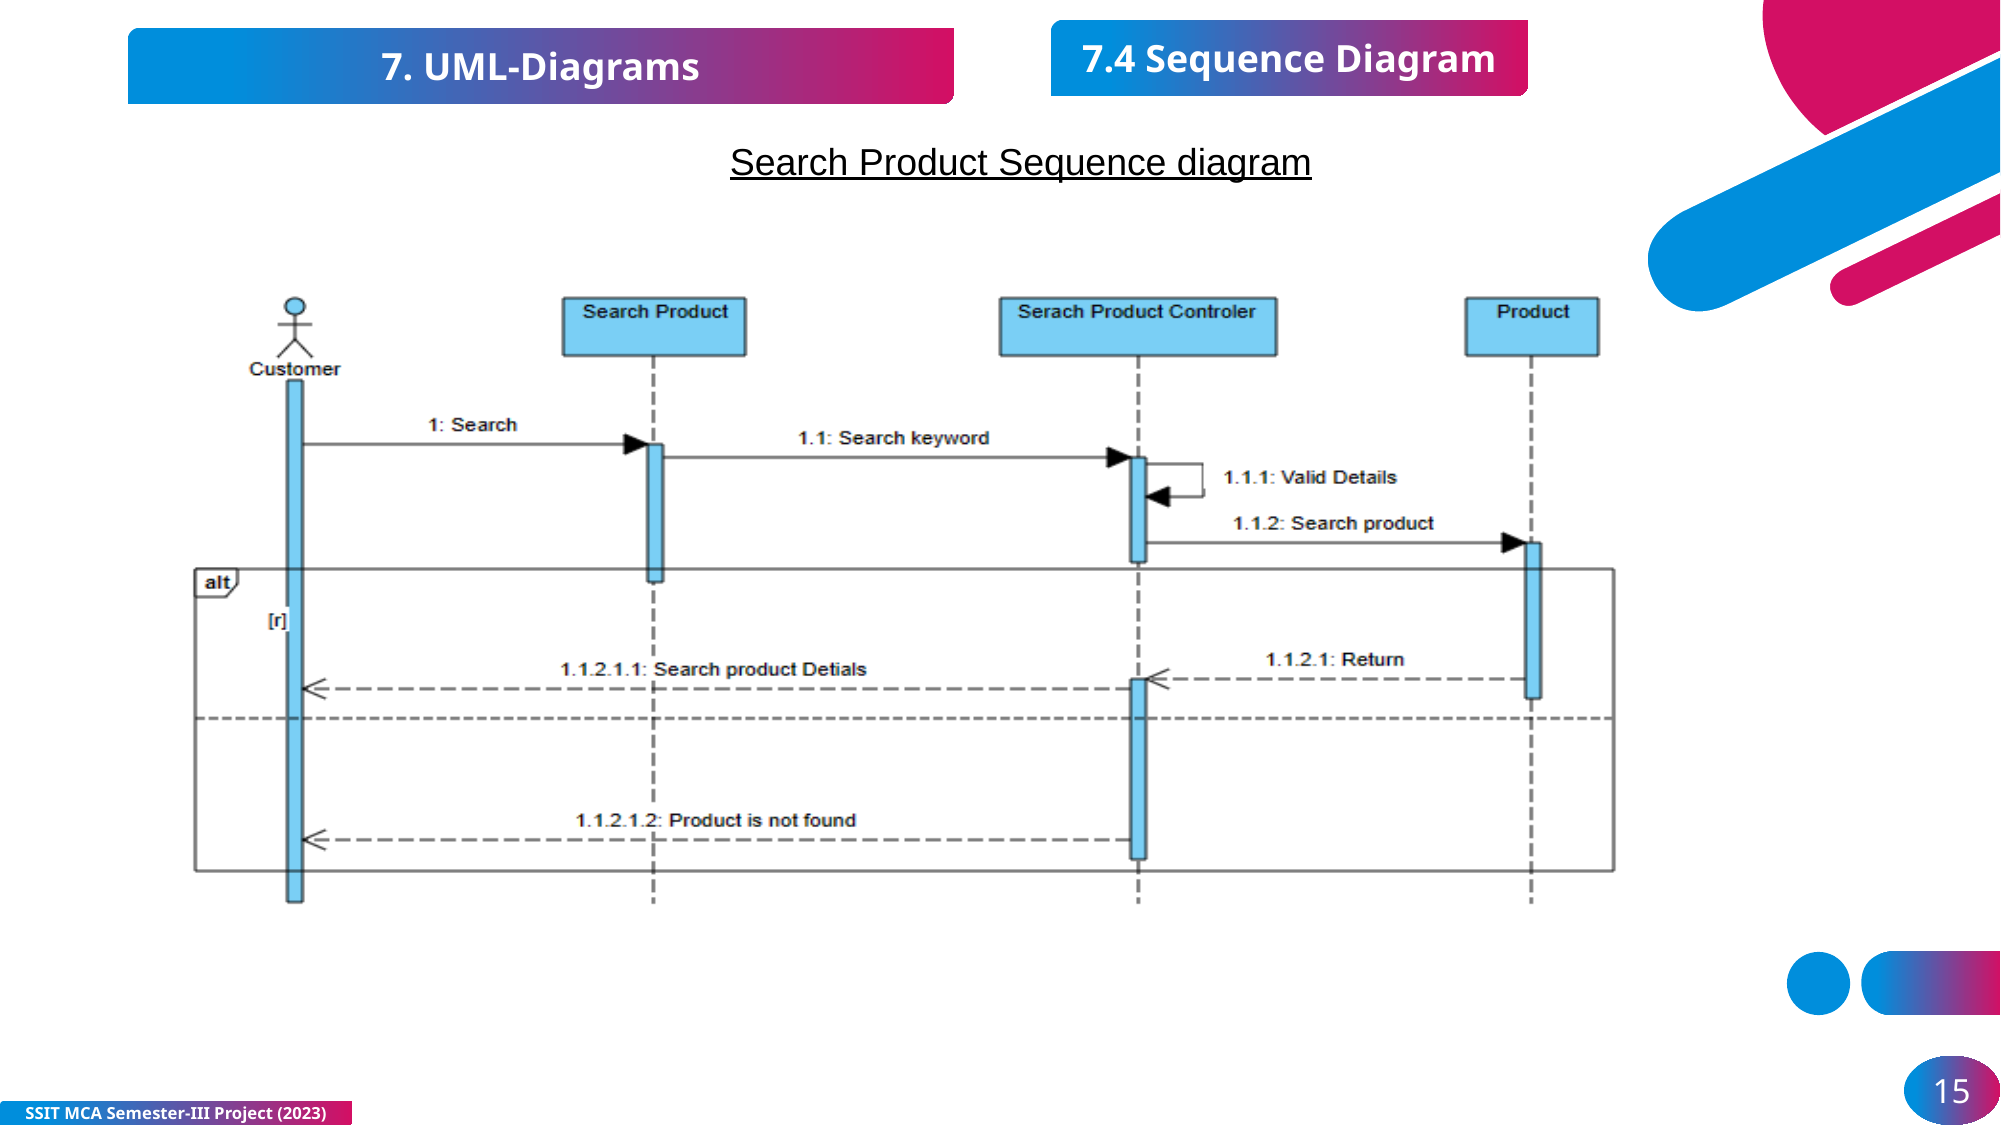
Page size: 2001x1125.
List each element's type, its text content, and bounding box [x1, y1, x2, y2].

picture [190, 287, 1641, 937]
text_box 15 [1903, 1055, 2000, 1125]
text_box 7. UML-Diagrams [127, 27, 954, 105]
text_box Search Product Sequence diagram [715, 130, 1328, 191]
text_box 7.4 Sequence Diagram [1050, 19, 1529, 97]
text_box SSIT MCA Semester-III Project (2023) [0, 1100, 353, 1125]
